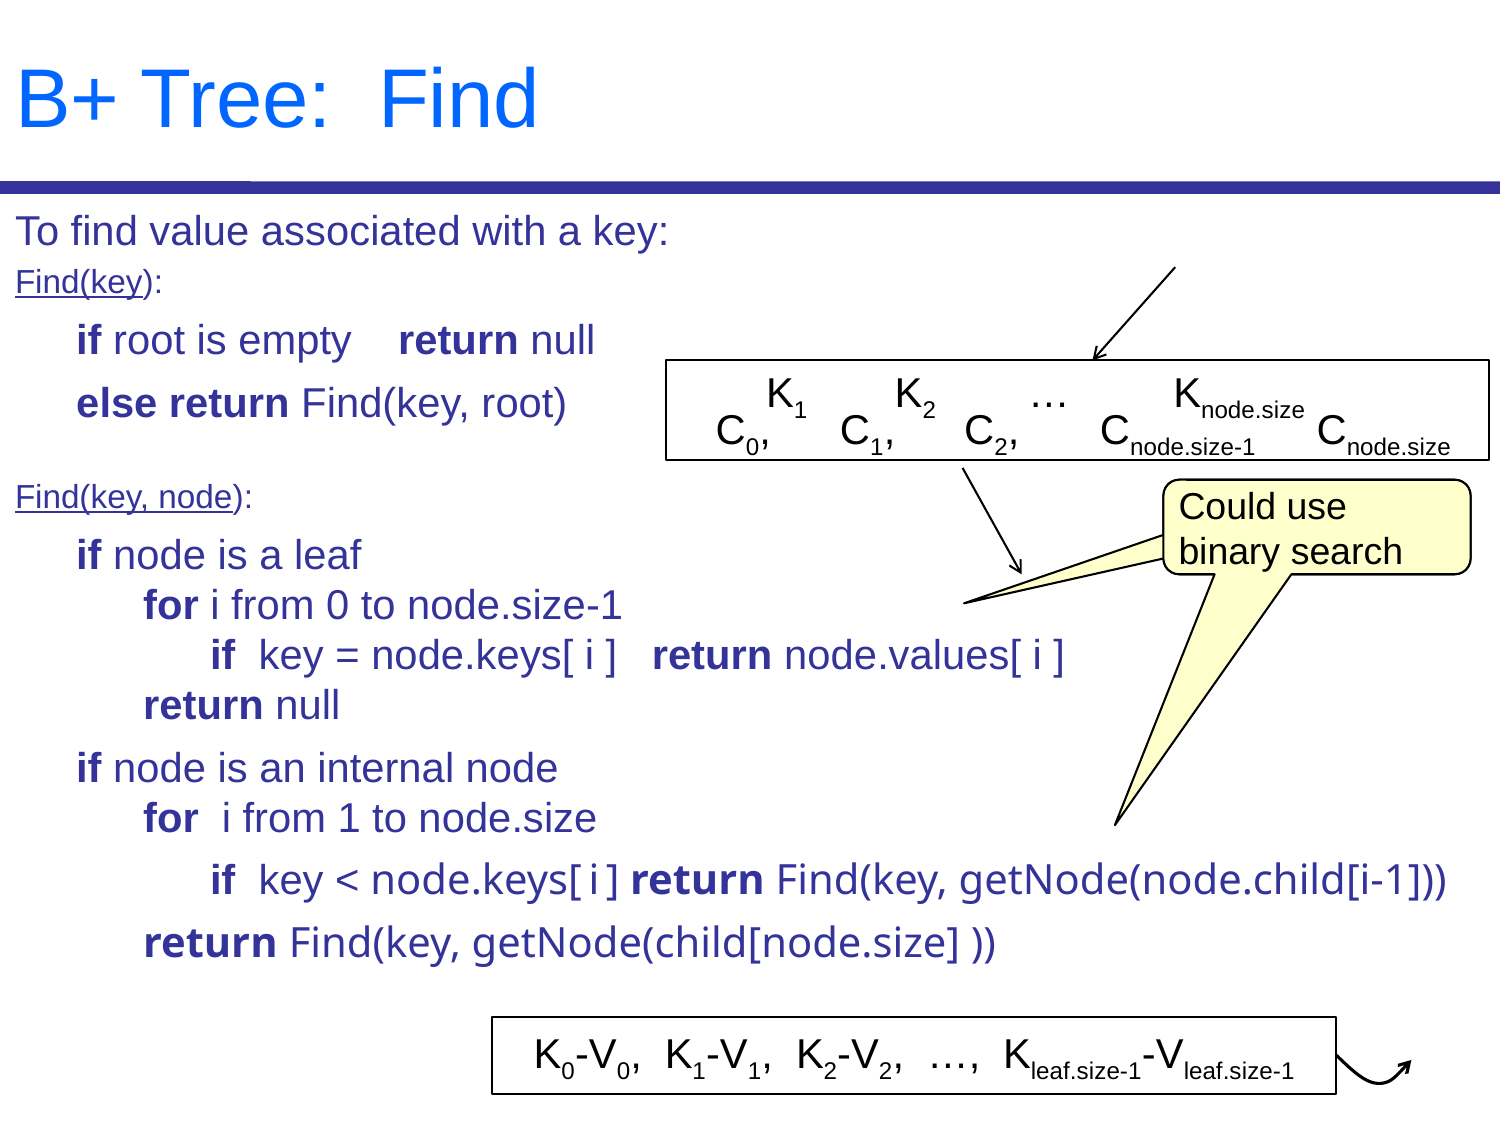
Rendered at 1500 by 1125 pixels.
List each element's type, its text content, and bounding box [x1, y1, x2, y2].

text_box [665, 358, 1490, 462]
title B+ Tree: Find [0, 0, 1500, 188]
text_box Could use binary search [1114, 479, 1471, 826]
list To find value associated with a key: Find(key): if root is empty return null else return Find(key, root) Find(key, node): if node is a leaf for i from 0 to node.size-1 if key = node.keys[ i ] return node.values[ i ] return null if node is an internal node for i from 1 to node.size if key < node.keys[ i ] return Find(key, getNode(node.child[i-1])) return Find(key, getNode(child[node.size] )) [0, 196, 1500, 1125]
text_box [491, 1016, 1412, 1095]
text_box [964, 535, 1163, 604]
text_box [962, 467, 1022, 575]
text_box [1092, 266, 1176, 361]
